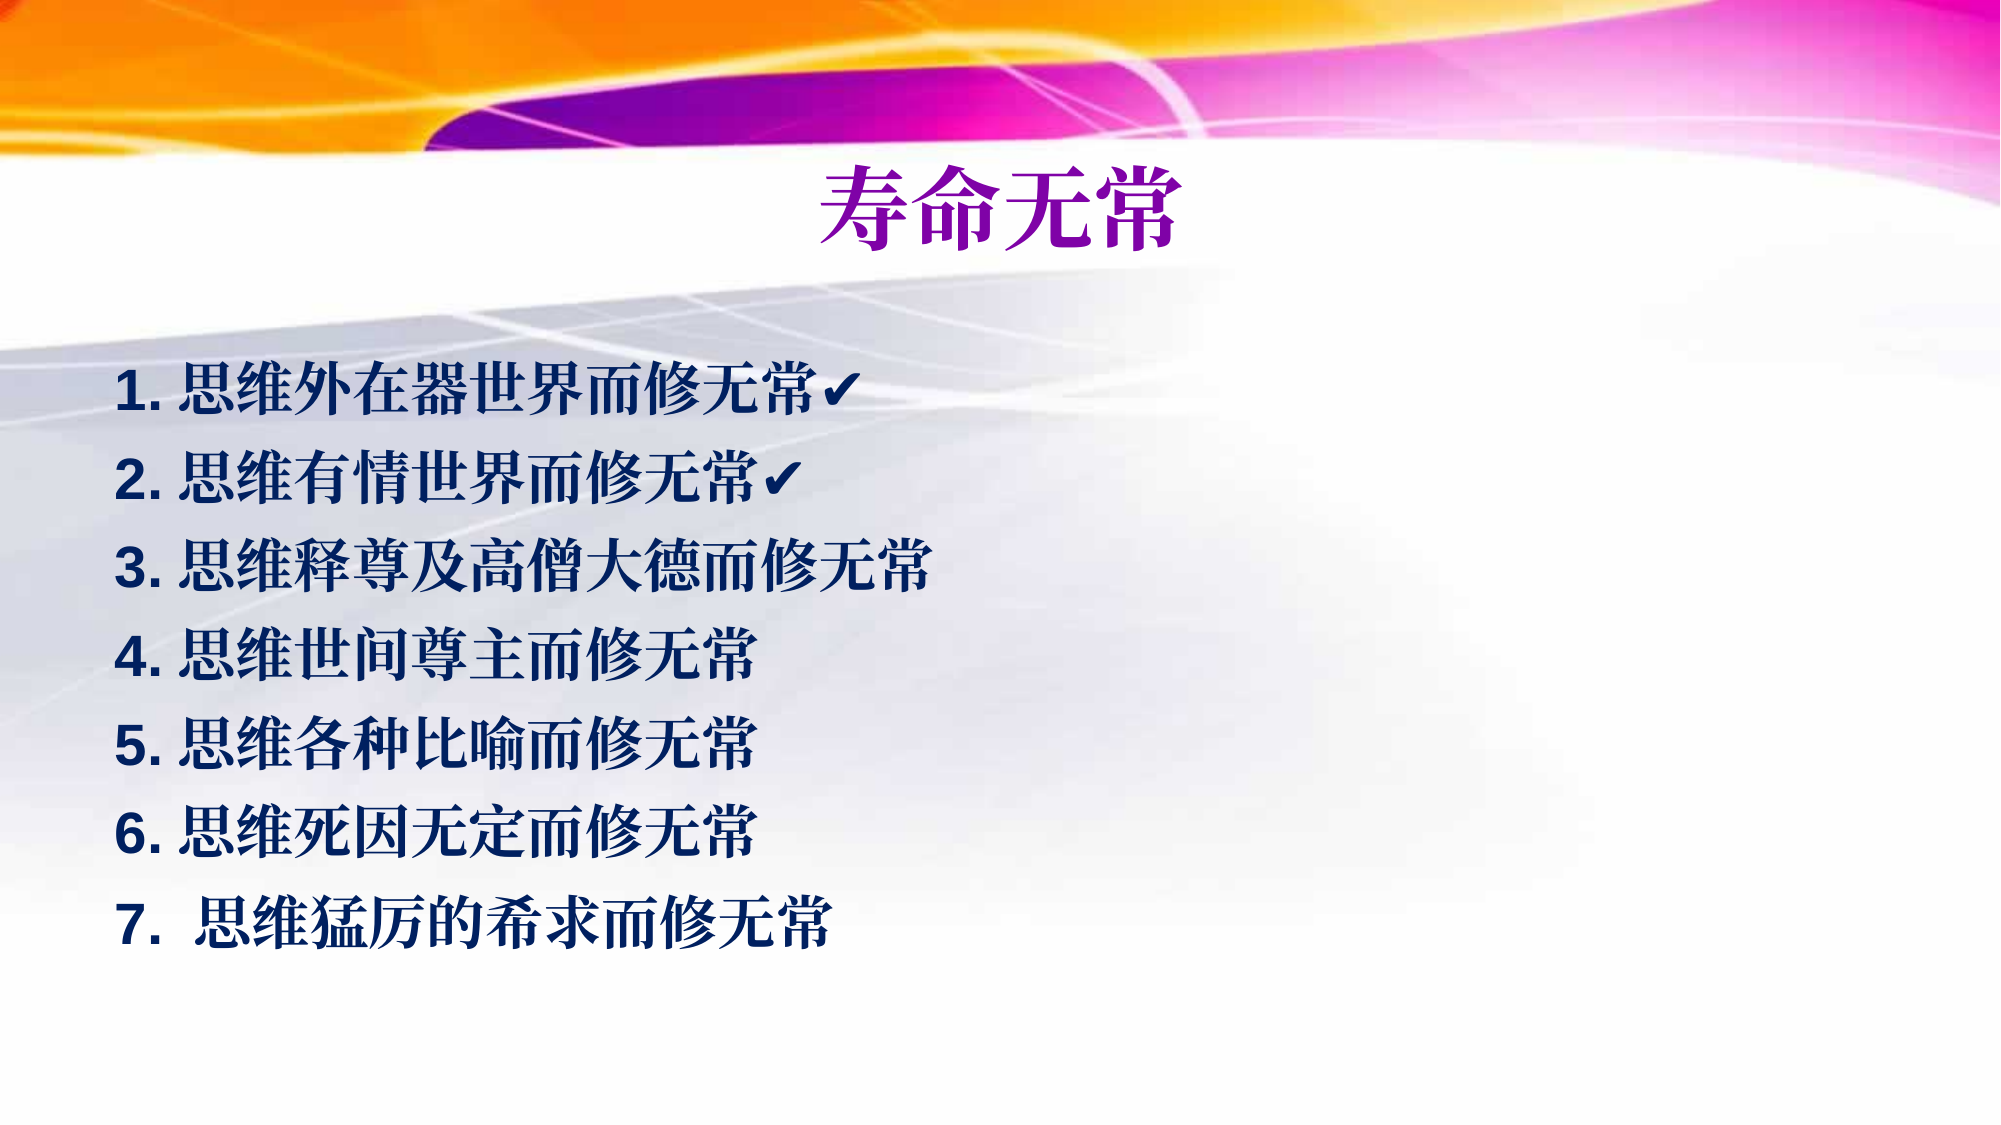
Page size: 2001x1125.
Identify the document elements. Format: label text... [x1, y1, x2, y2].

title 寿命无常 [7, 113, 1998, 302]
list 1.思维外在器世界而修无常✔ 2.思维有情世界而修无常✔ 3.思维释尊及高僧大德而修无常 4.思维世间尊主而修无常 5.思维各种比喻而修无常 6.思维死因无定而修无常 7. 思维猛厉的希求而修无常 [99, 337, 1901, 1006]
picture [0, 0, 2001, 1125]
